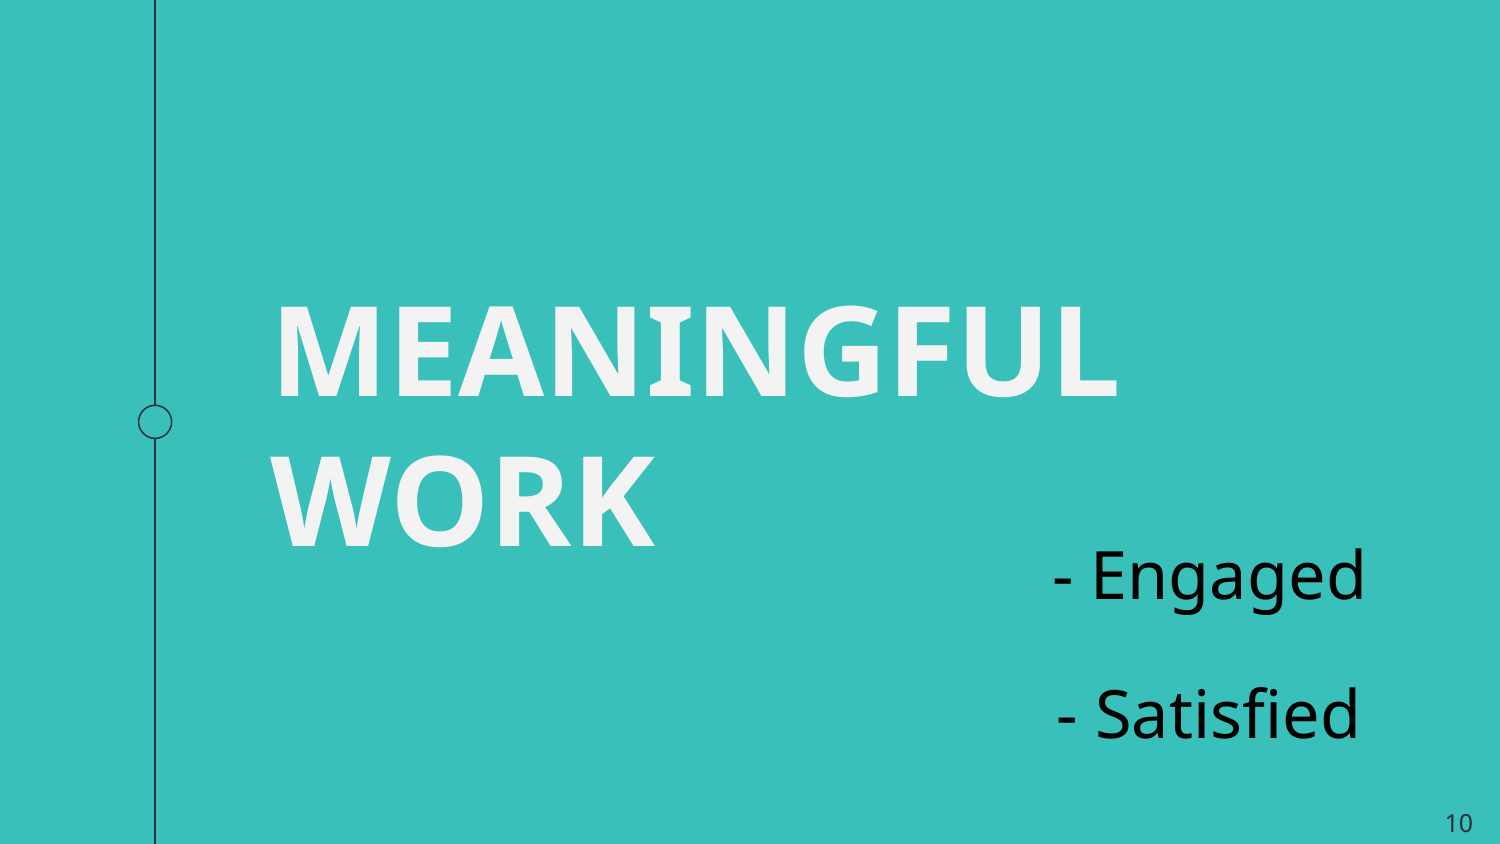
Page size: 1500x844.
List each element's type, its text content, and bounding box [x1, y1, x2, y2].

text_box - Engaged [1037, 525, 1383, 620]
slide_number 10 [1398, 792, 1489, 844]
text_box - Satisfied [1041, 664, 1377, 759]
subtitle MEANINGFUL WORK [255, 371, 1476, 472]
